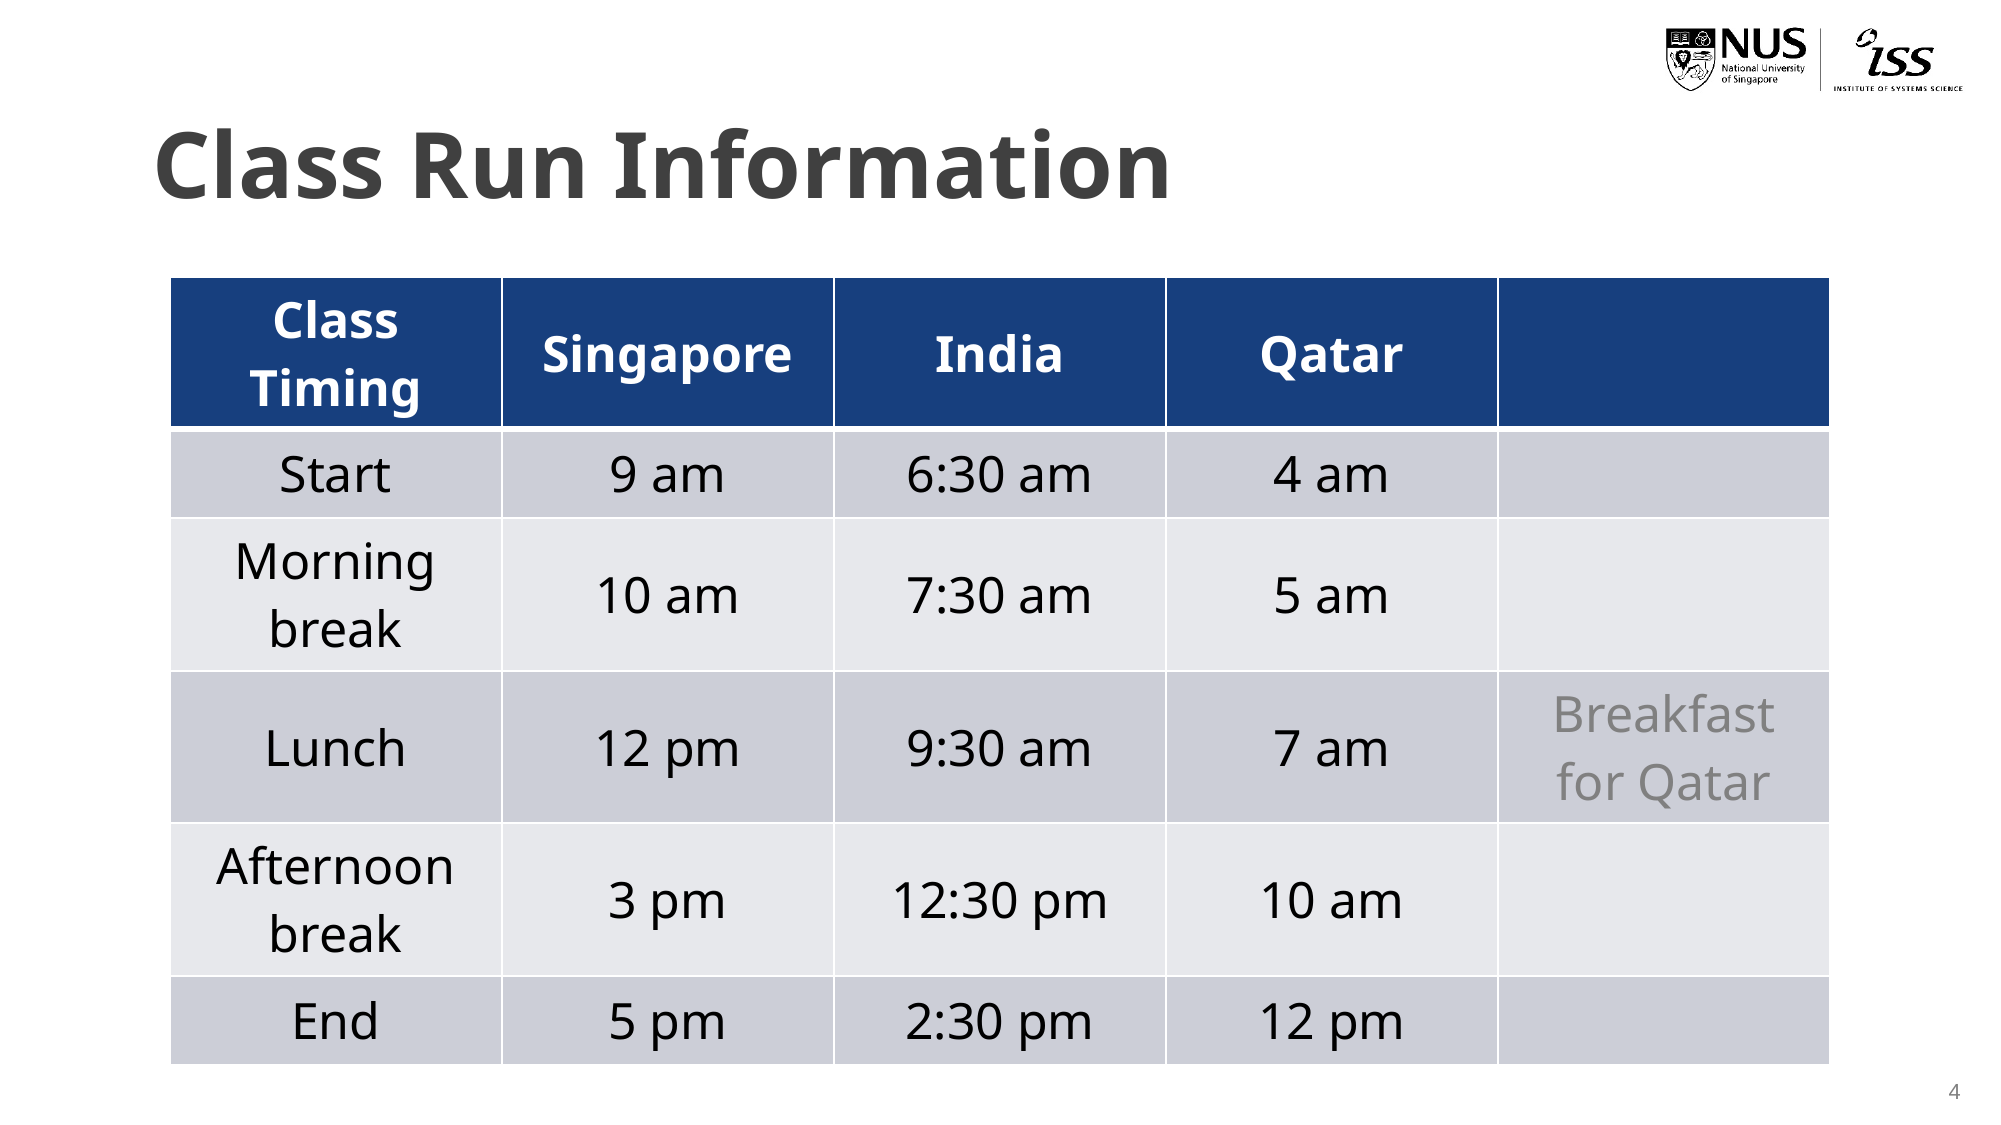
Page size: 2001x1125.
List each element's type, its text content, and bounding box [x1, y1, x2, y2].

table_header Class Timing [171, 278, 501, 426]
table_cell Afternoon break [171, 824, 501, 975]
table_header India [835, 278, 1165, 426]
table_cell [1499, 824, 1829, 975]
table_cell 12 pm [503, 672, 833, 822]
table_cell 5 am [1167, 519, 1497, 670]
table_cell 2:30 pm [835, 977, 1165, 1064]
table_cell 10 am [503, 519, 833, 670]
table_cell Start [171, 432, 501, 517]
picture [1637, 0, 1989, 119]
table_header Singapore [503, 278, 833, 426]
title Class Run Information [137, 59, 1863, 278]
table_cell [1499, 519, 1829, 670]
table_cell 12:30 pm [835, 824, 1165, 975]
table_cell [1499, 977, 1829, 1064]
table_cell [1499, 432, 1829, 517]
table_cell 9 am [503, 432, 833, 517]
table_cell 4 am [1167, 432, 1497, 517]
table_header Qatar [1167, 278, 1497, 426]
table_cell 9:30 am [835, 672, 1165, 822]
table_cell End [171, 977, 501, 1064]
table_cell Lunch [171, 672, 501, 822]
table_cell 6:30 am [835, 432, 1165, 517]
table_cell 10 am [1167, 824, 1497, 975]
table_cell 5 pm [503, 977, 833, 1064]
table_cell 7:30 am [835, 519, 1165, 670]
table_header [1499, 278, 1829, 426]
table_cell 12 pm [1167, 977, 1497, 1064]
table_cell Breakfast for Qatar [1499, 672, 1829, 822]
table_cell 7 am [1167, 672, 1497, 822]
table_cell 3 pm [503, 824, 833, 975]
text_box 4 [1933, 1070, 2000, 1125]
table_cell Morning break [171, 519, 501, 670]
